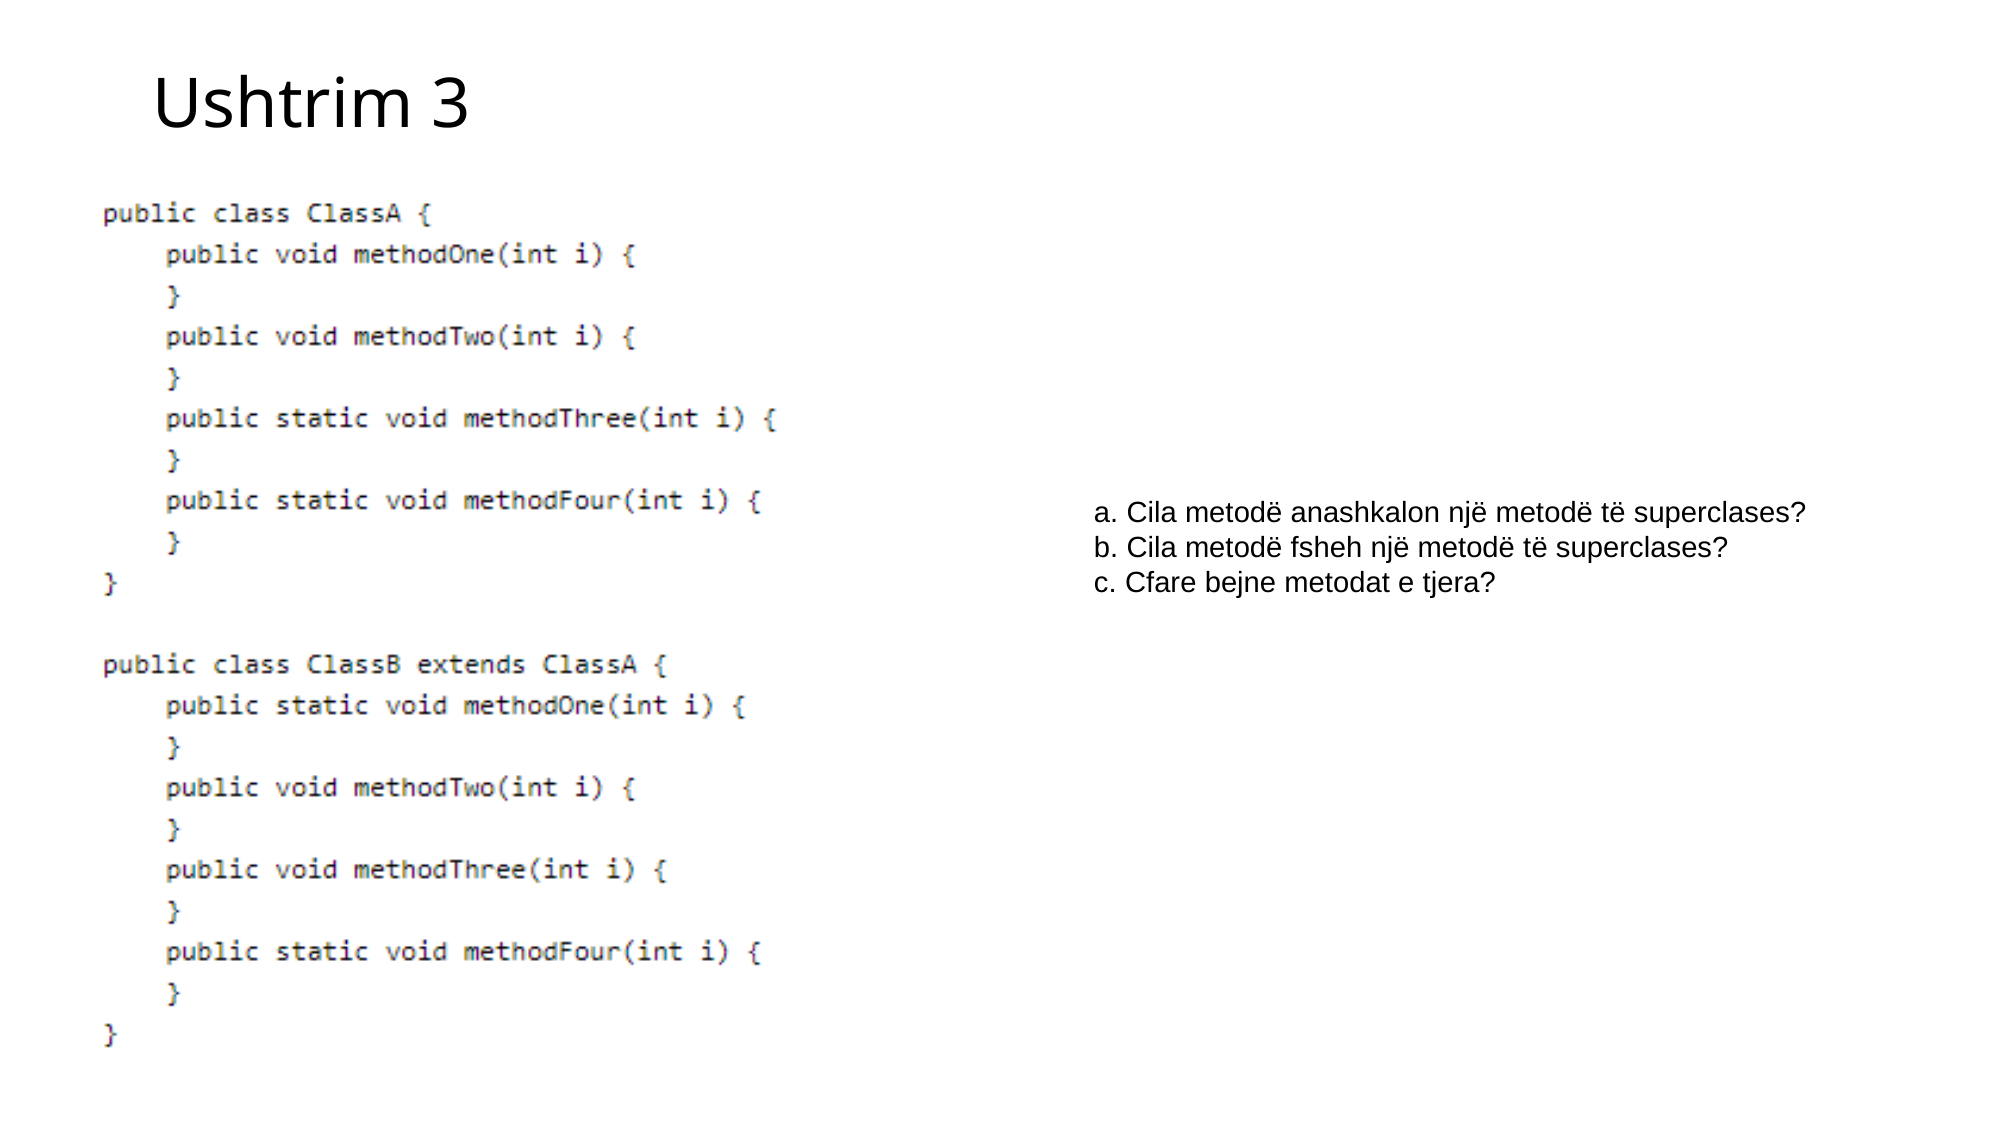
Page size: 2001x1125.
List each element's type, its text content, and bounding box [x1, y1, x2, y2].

list a. Cila metodë anashkalon një metodë të superclases? b. Cila metodë fsheh një metodë të superclases? c. Cfare bejne metodat e tjera? [1050, 271, 1863, 910]
picture [63, 185, 795, 1061]
title Ushtrim 3 [137, 59, 1863, 150]
